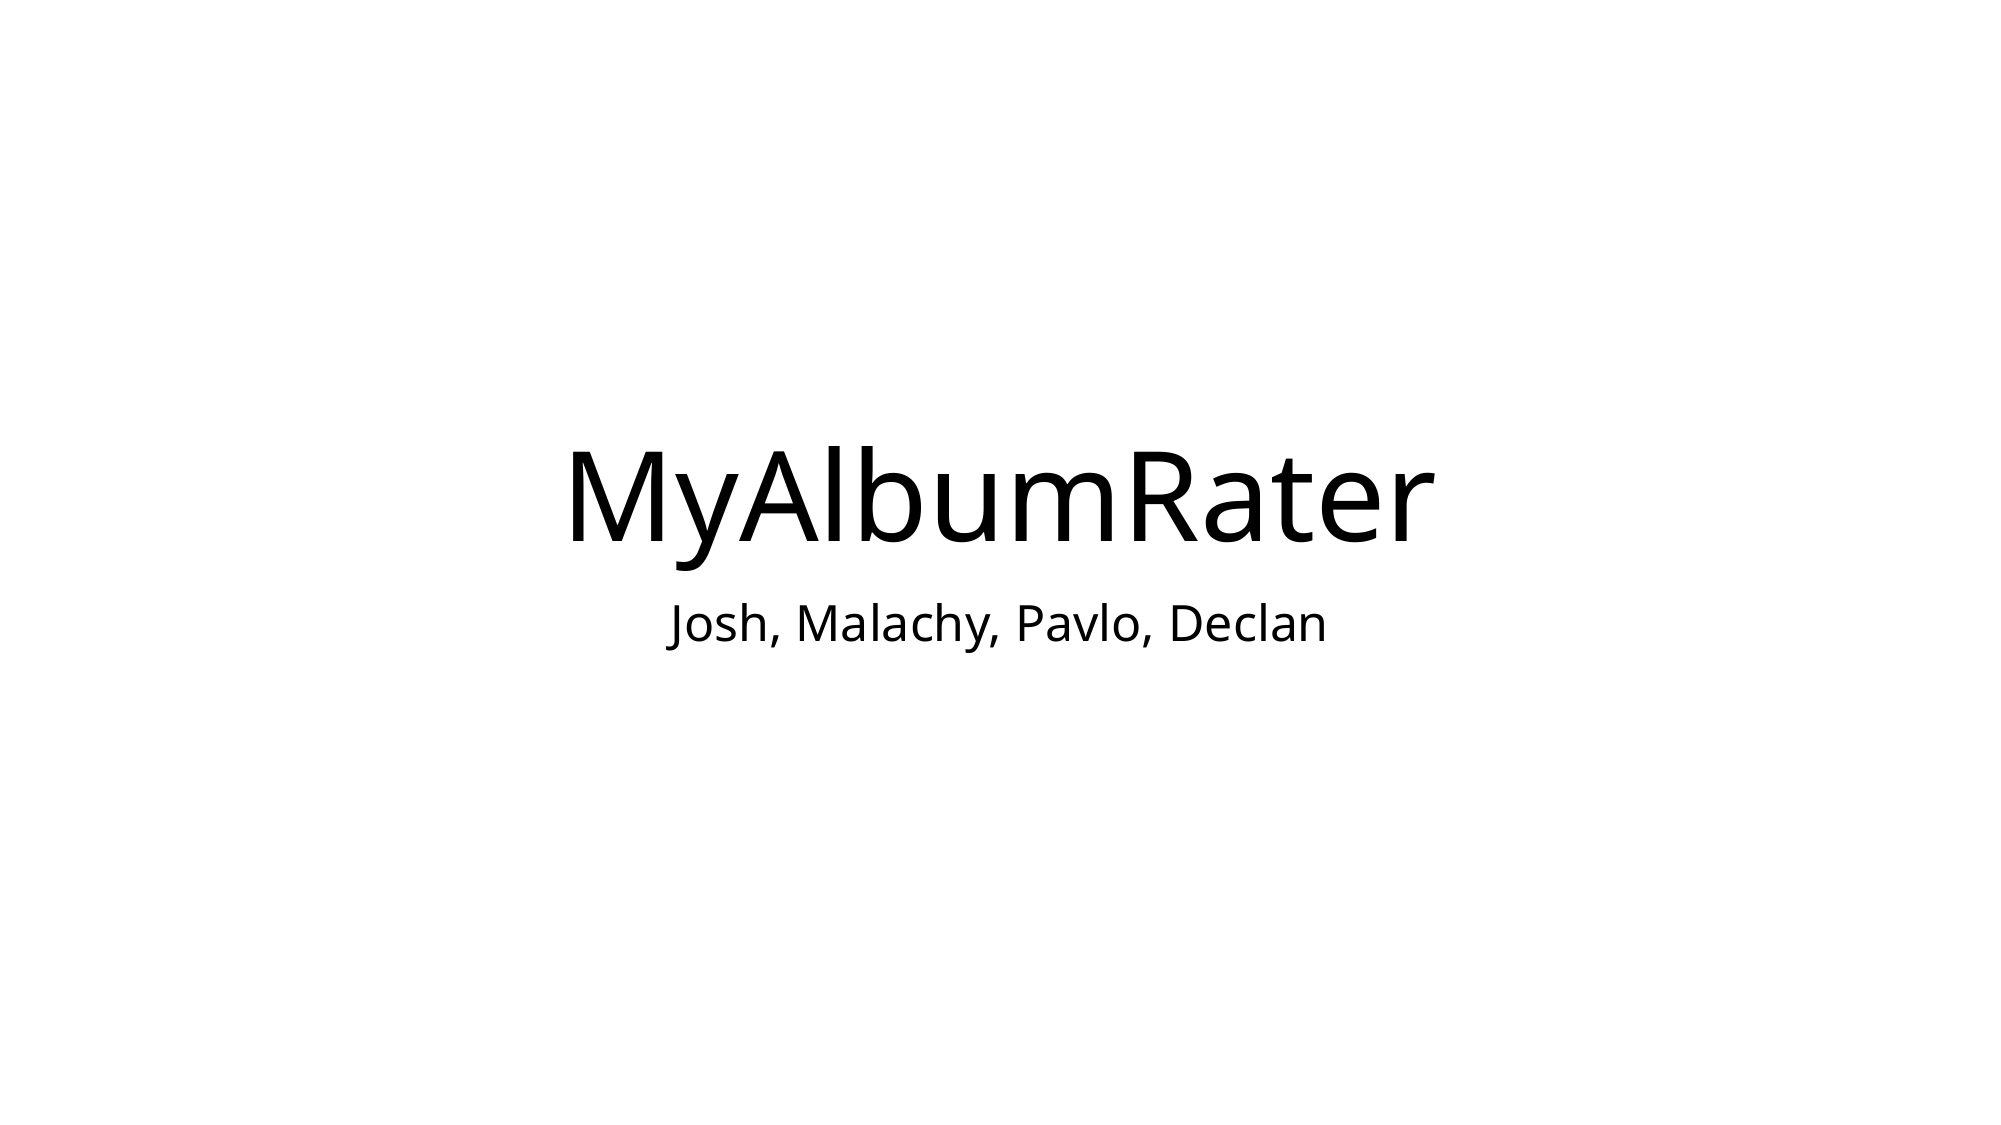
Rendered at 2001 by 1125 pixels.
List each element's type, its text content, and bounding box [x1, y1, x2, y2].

subtitle Josh, Malachy, Pavlo, Declan [249, 590, 1750, 863]
title MyAlbumRater [249, 184, 1750, 576]
